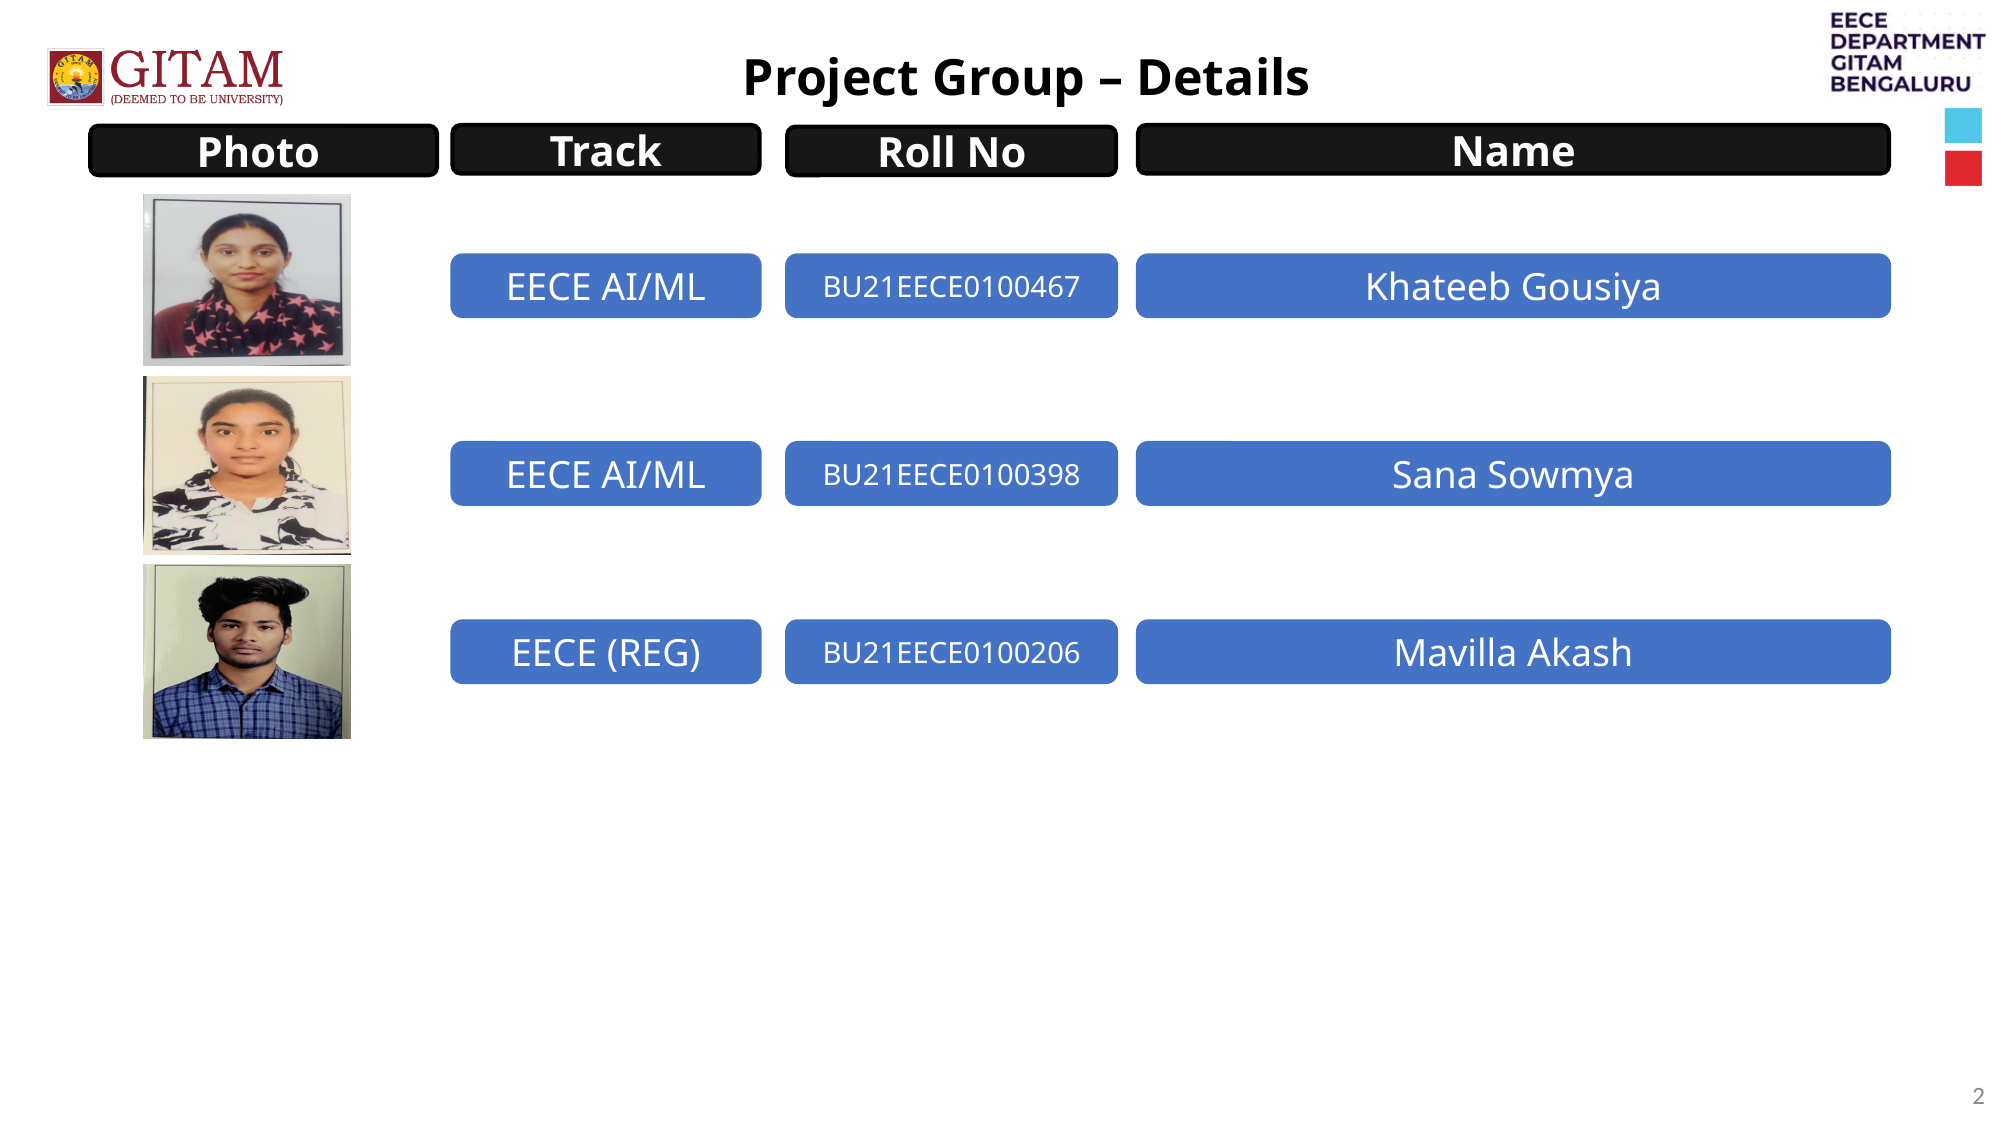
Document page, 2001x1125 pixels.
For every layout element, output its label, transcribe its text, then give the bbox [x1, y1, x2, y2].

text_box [355, 208, 1890, 364]
picture [142, 376, 351, 555]
picture [1824, 1, 2000, 101]
picture [43, 42, 163, 112]
picture [142, 564, 351, 739]
text_box Project Group – Details [163, 38, 1889, 119]
slide_number 2 [1550, 1065, 2000, 1125]
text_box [355, 395, 1890, 551]
picture [142, 194, 351, 366]
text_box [355, 574, 1890, 730]
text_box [1944, 109, 1982, 186]
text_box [90, 124, 1890, 176]
